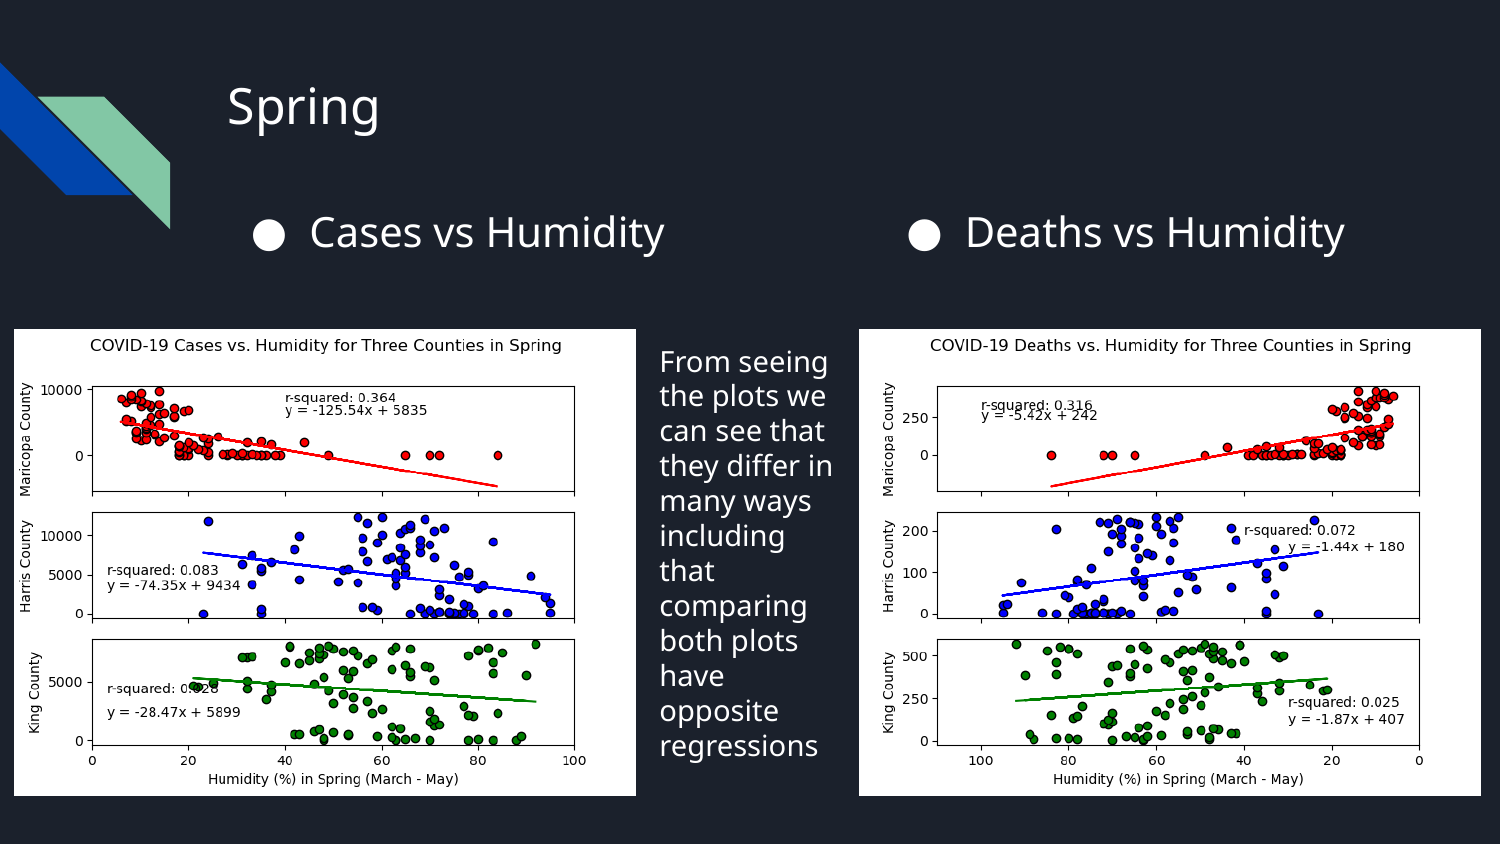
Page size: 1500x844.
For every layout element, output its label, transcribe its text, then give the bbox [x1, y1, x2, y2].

title Spring [212, 59, 1368, 210]
picture [14, 329, 636, 796]
list Cases vs Humidity [219, 183, 712, 661]
text_box From seeing the plots we can see that they differ in many ways including that comparing both plots have opposite regressions [644, 327, 860, 778]
list Deaths vs Humidity [874, 183, 1368, 327]
picture [859, 329, 1482, 796]
